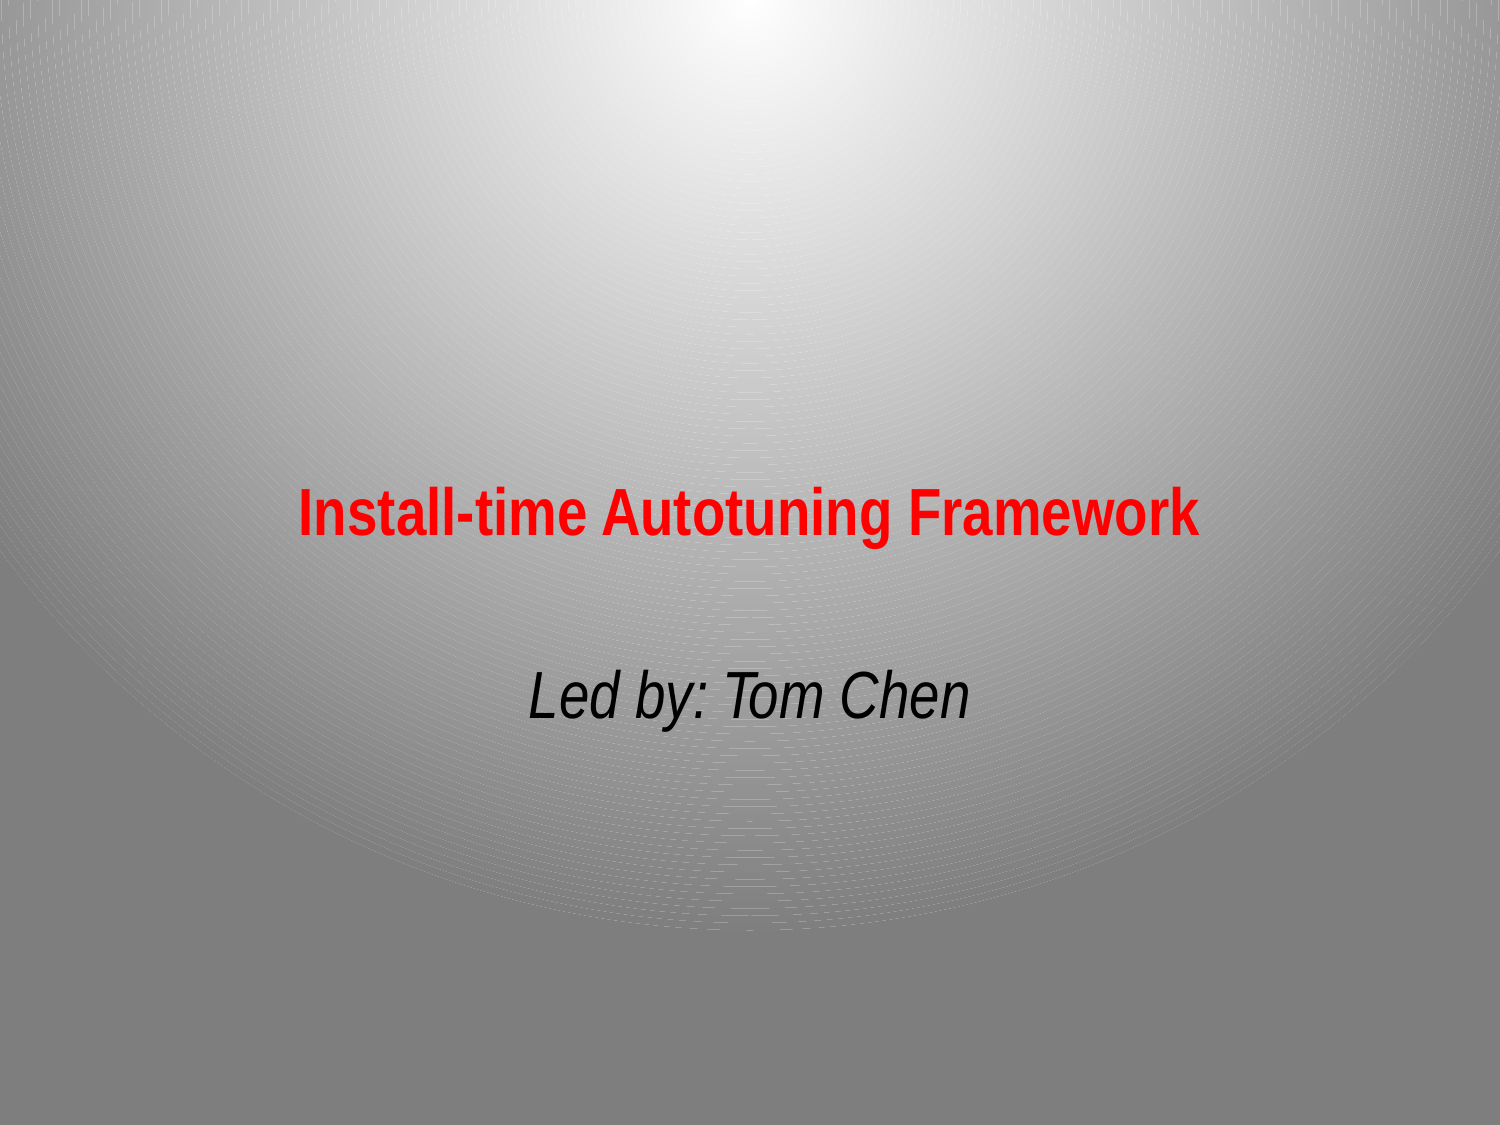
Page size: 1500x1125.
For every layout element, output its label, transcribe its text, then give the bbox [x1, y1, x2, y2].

list Install-time Autotuning Framework [62, 404, 1438, 614]
text_box Led by: Tom Chen [513, 644, 986, 740]
